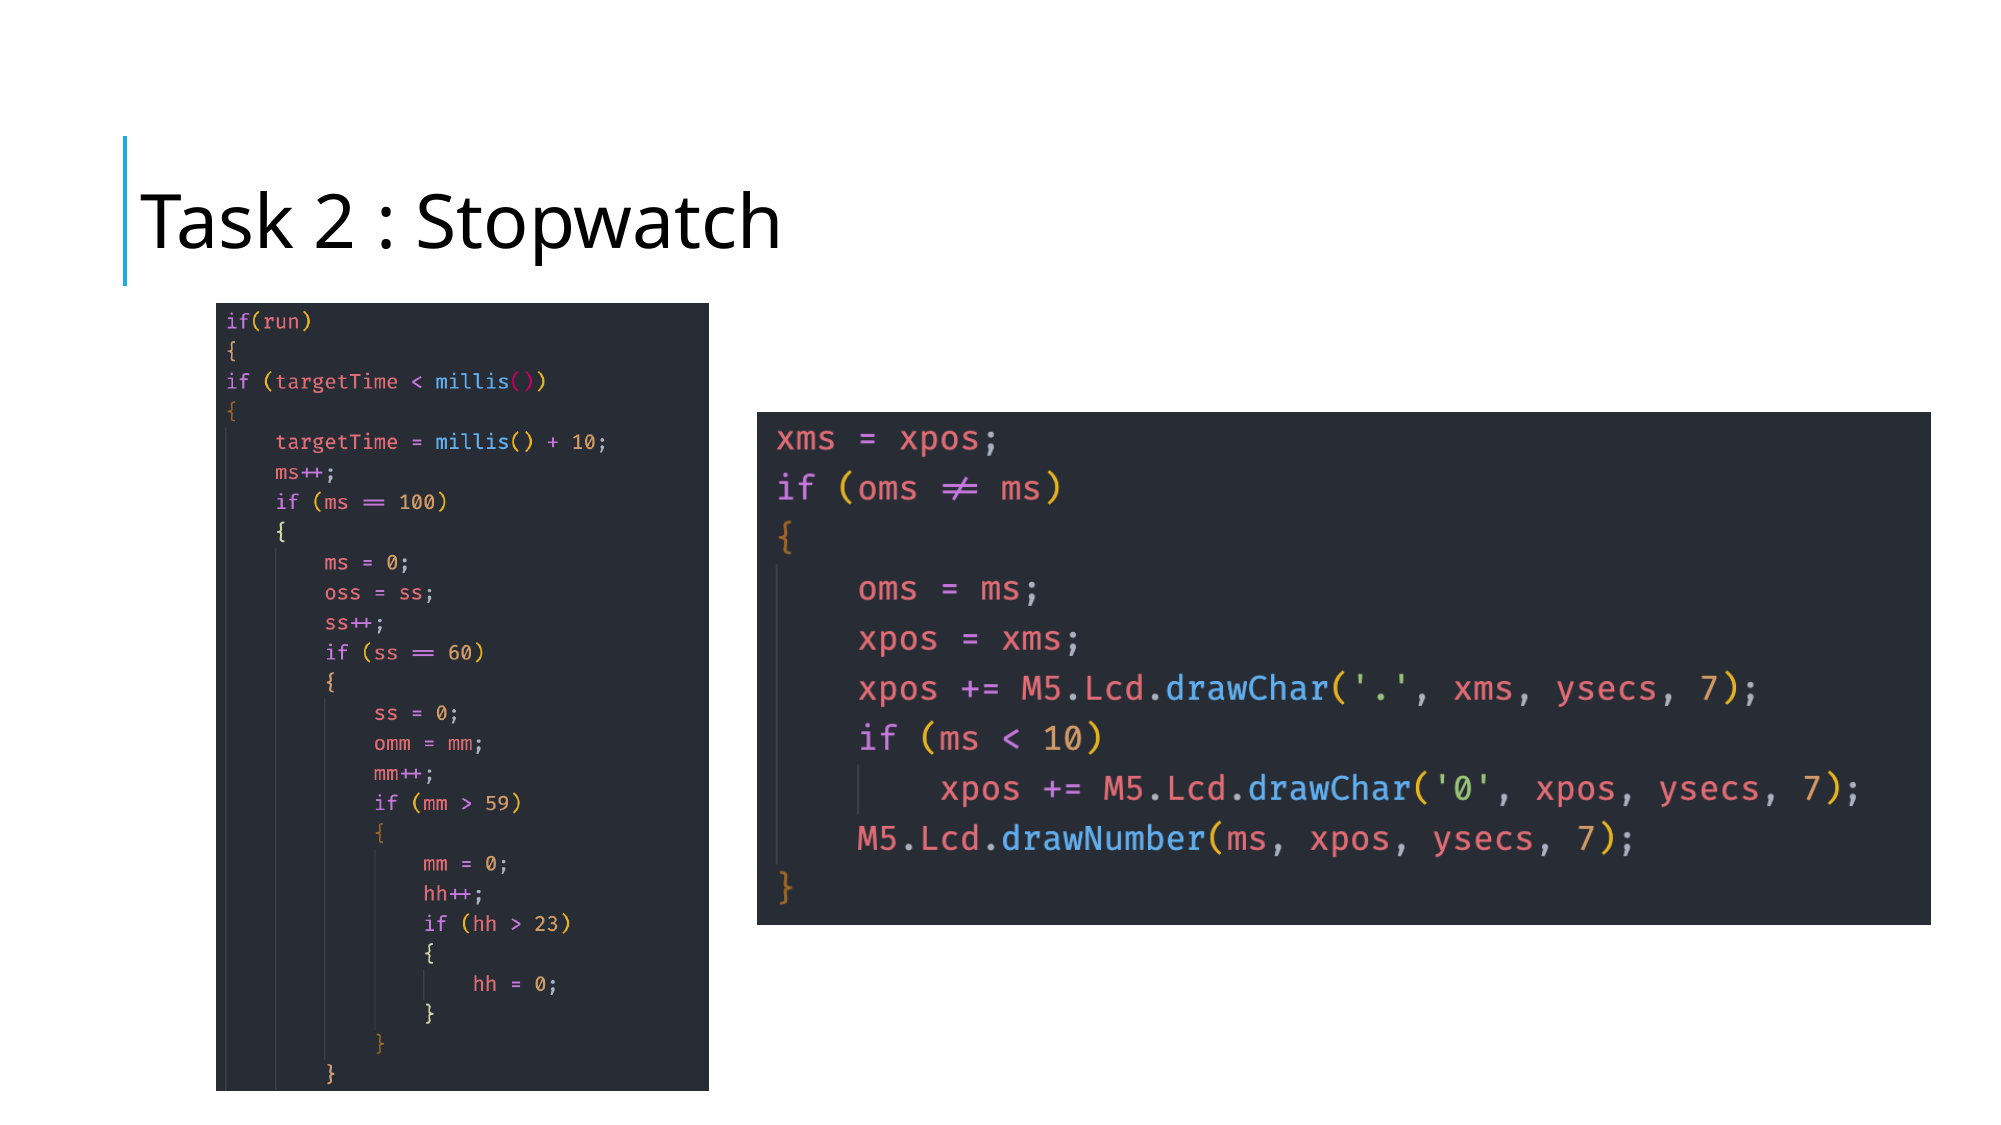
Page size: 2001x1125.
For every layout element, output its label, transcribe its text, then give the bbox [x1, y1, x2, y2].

picture [756, 412, 1931, 926]
picture [215, 302, 710, 1092]
text_box Task 2 : Stopwatch [125, 165, 800, 271]
